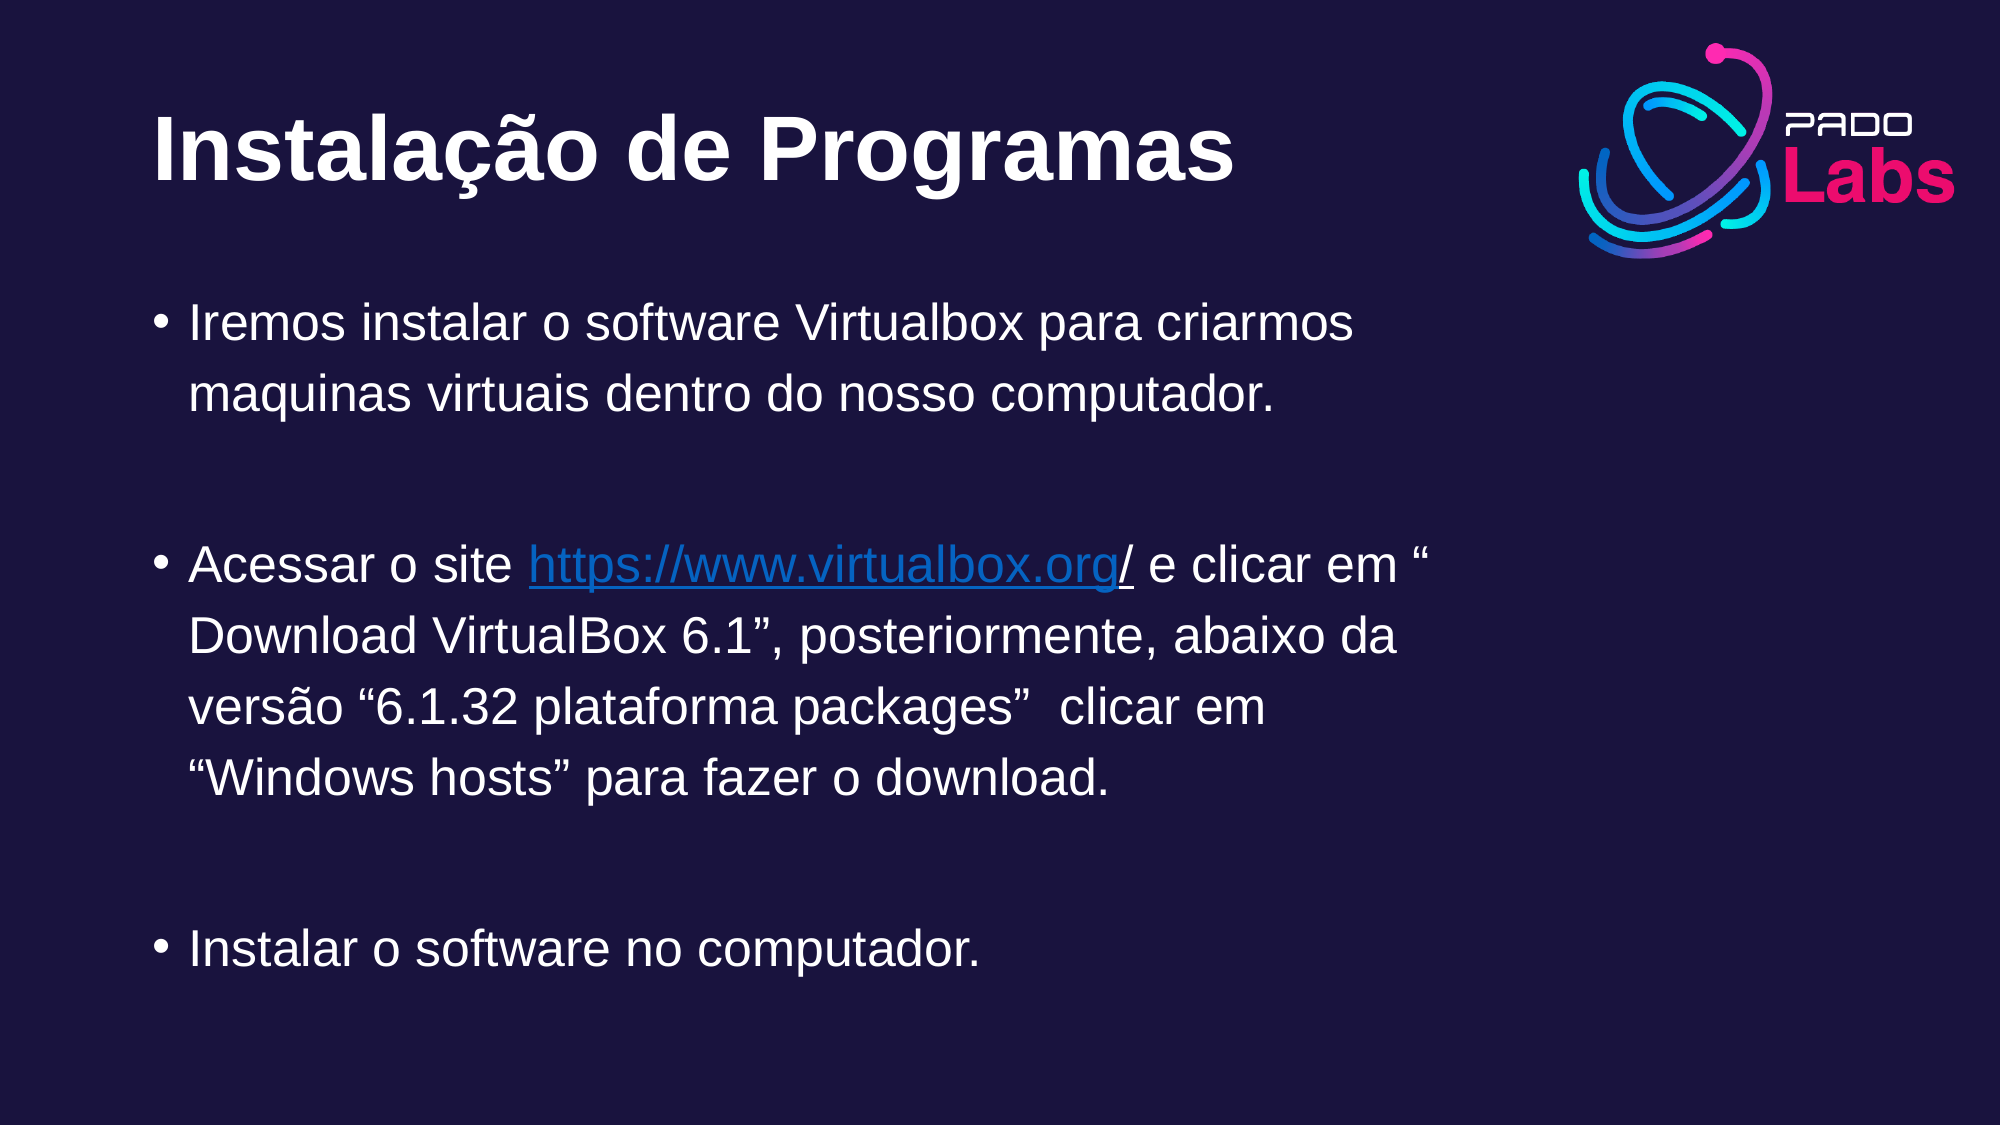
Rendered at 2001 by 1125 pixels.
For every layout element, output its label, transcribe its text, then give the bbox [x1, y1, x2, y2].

picture [1578, 43, 1956, 259]
title Instalação de Programas [137, 84, 1561, 218]
list Iremos instalar o software Virtualbox para criarmos maquinas virtuais dentro do nosso computador. Acessar o site https://www.virtualbox.org/ e clicar em “ Download VirtualBox 6.1”, posteriormente, abaixo da versão “6.1.32 plataforma packages” clicar em “Windows hosts” para fazer o download. Instalar o software no computador. [137, 272, 1450, 1079]
